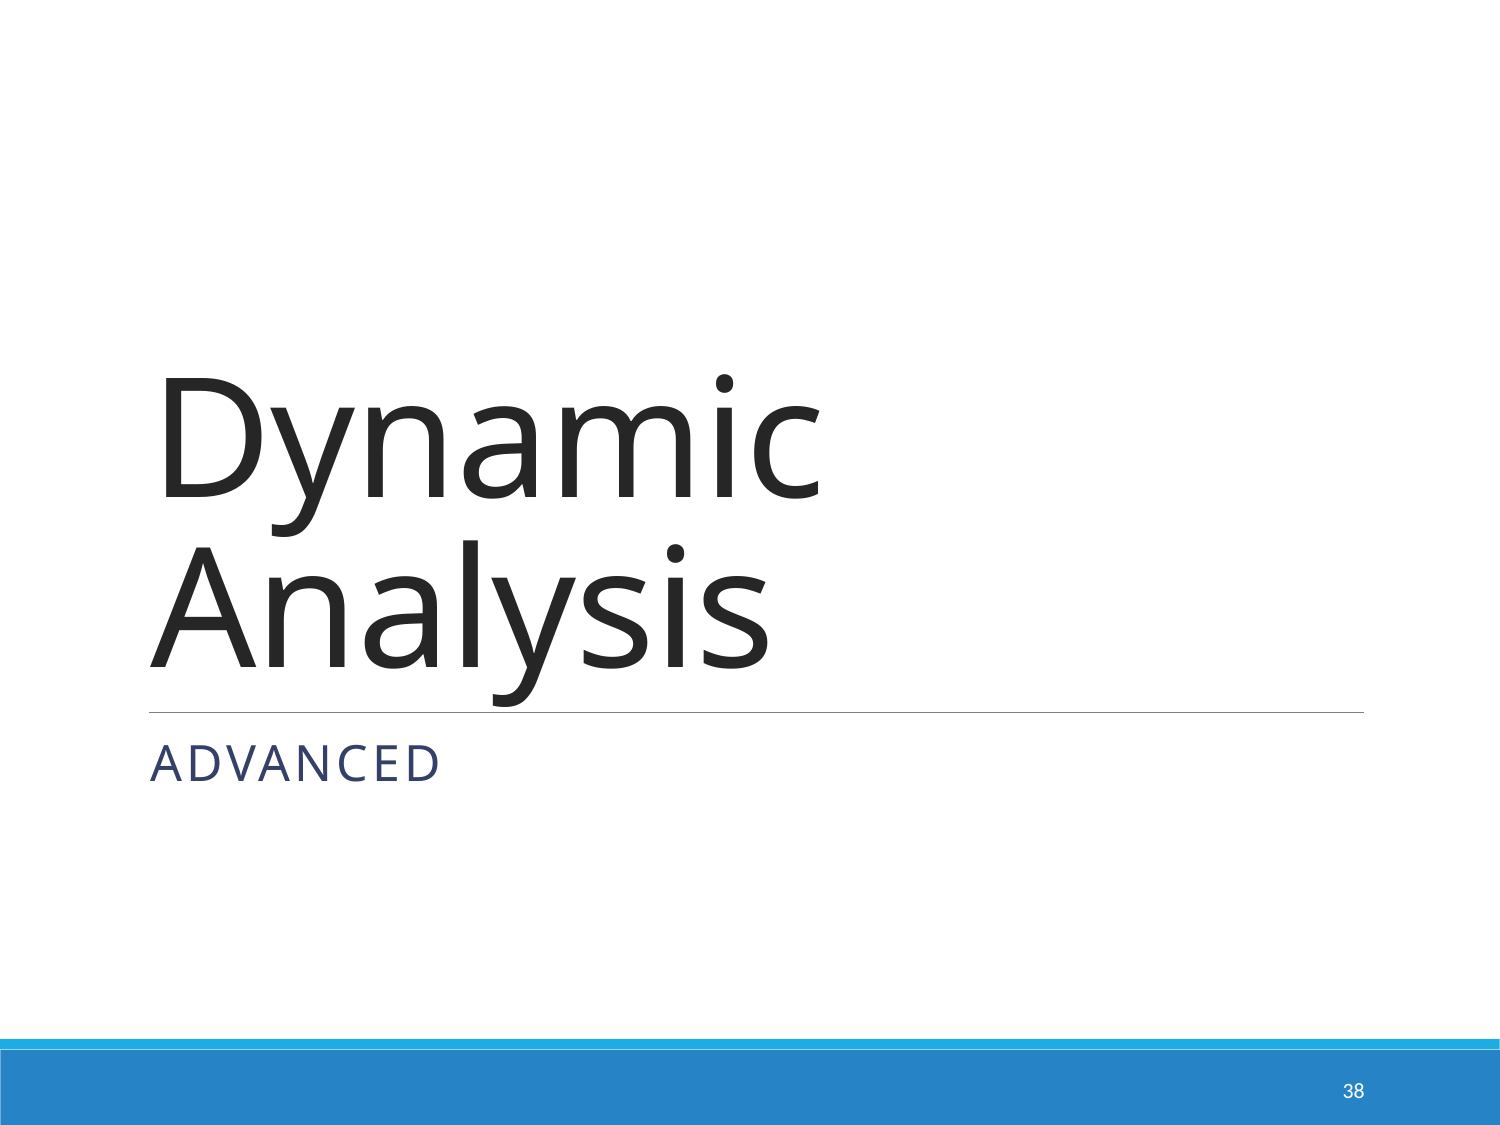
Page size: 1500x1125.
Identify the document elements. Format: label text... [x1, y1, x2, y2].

list Advanced [135, 730, 1373, 918]
slide_number 38 [1218, 1059, 1380, 1120]
title Dynamic Analysis [135, 124, 1373, 710]
